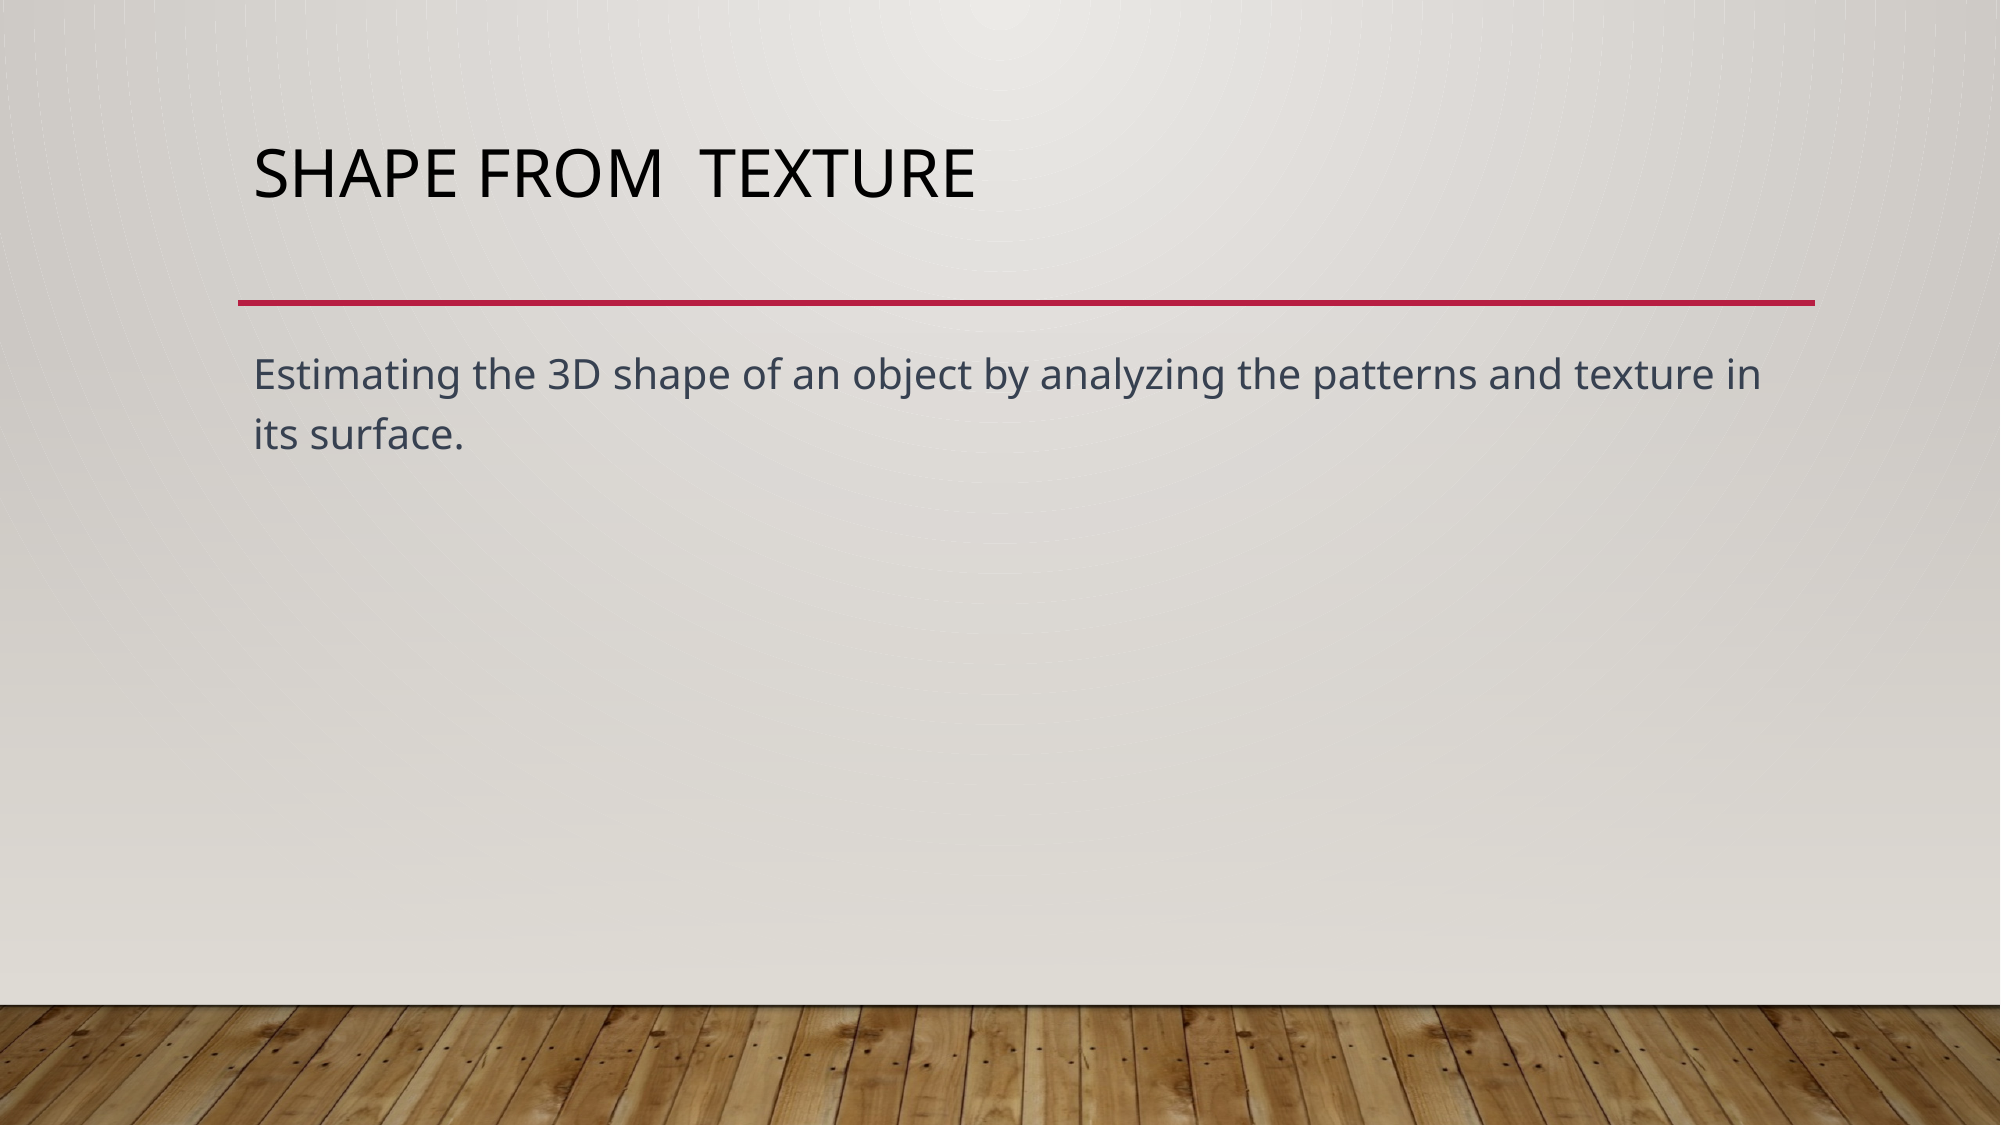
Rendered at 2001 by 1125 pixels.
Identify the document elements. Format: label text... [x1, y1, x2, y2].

picture [0, 1005, 2000, 1125]
title Shape from Texture [238, 131, 1814, 305]
list Estimating the 3D shape of an object by analyzing the patterns and texture in its surface. [238, 330, 1814, 897]
